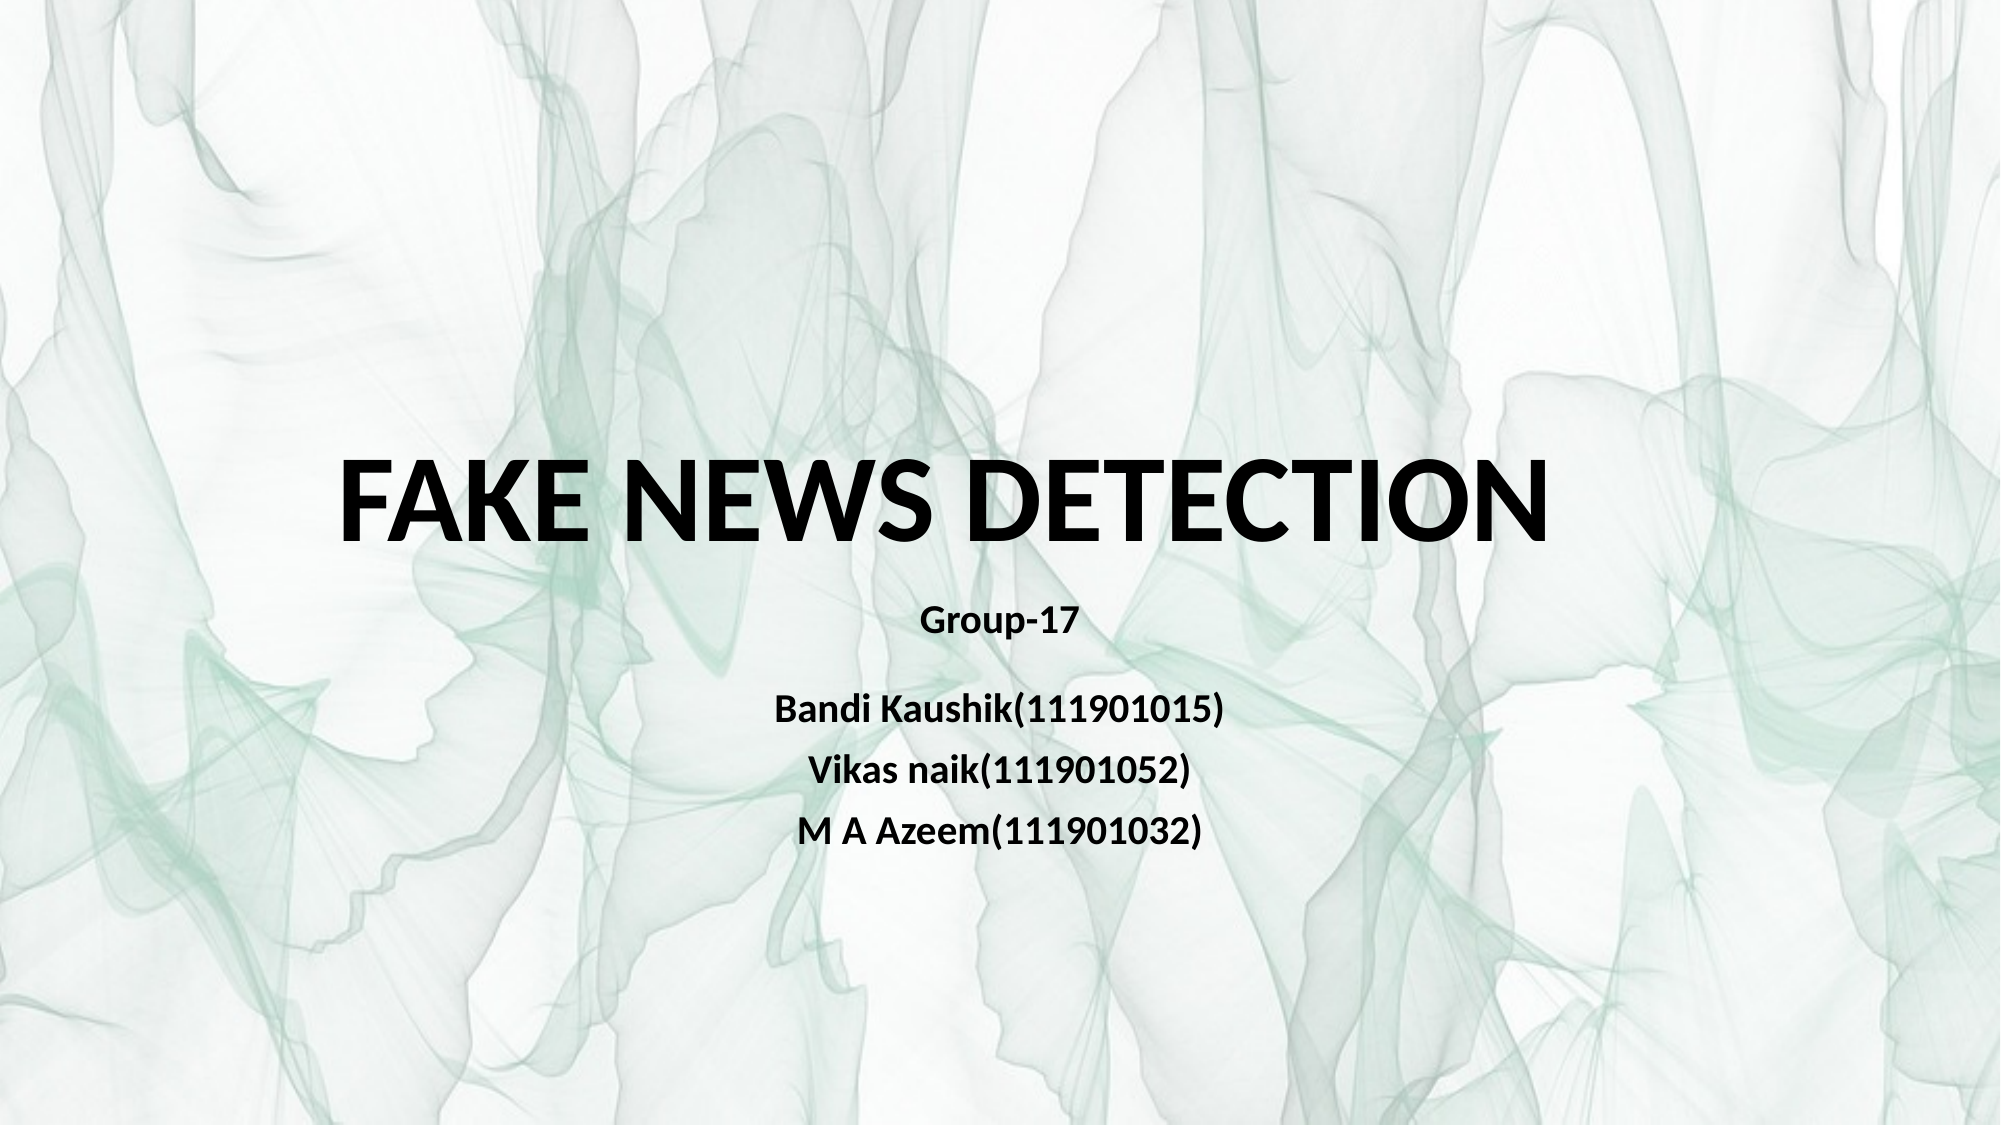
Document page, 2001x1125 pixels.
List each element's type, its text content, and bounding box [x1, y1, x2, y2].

title FAKE NEWS DETECTION [262, 184, 1763, 576]
picture [0, 0, 2001, 1125]
subtitle Group-17 Bandi Kaushik(111901015) Vikas naik(111901052) M A Azeem(111901032) [249, 590, 1750, 863]
